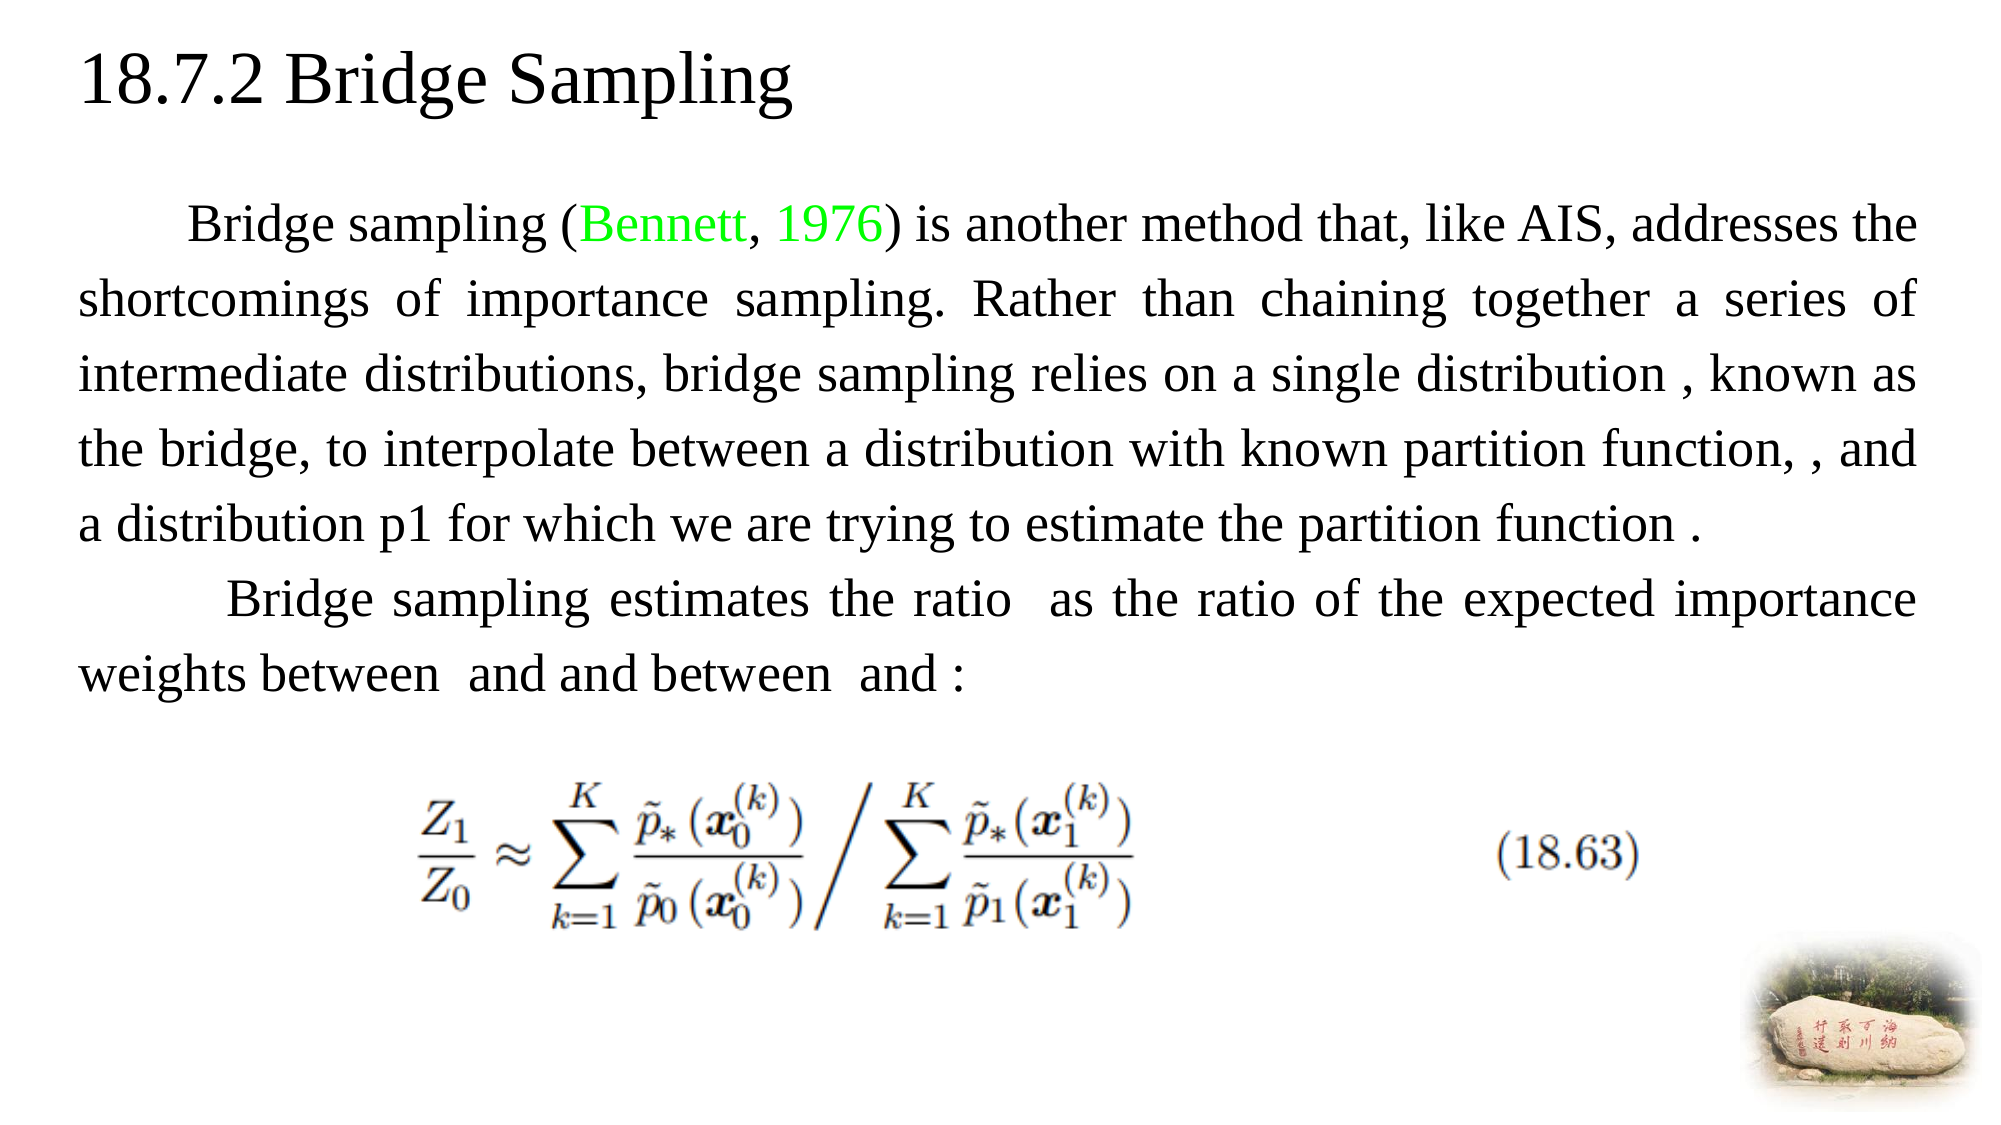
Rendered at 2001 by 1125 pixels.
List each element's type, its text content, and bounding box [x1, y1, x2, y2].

title 18.7.2 Bridge Sampling [63, 21, 1936, 142]
picture [1740, 927, 1985, 1112]
picture [362, 760, 1666, 954]
